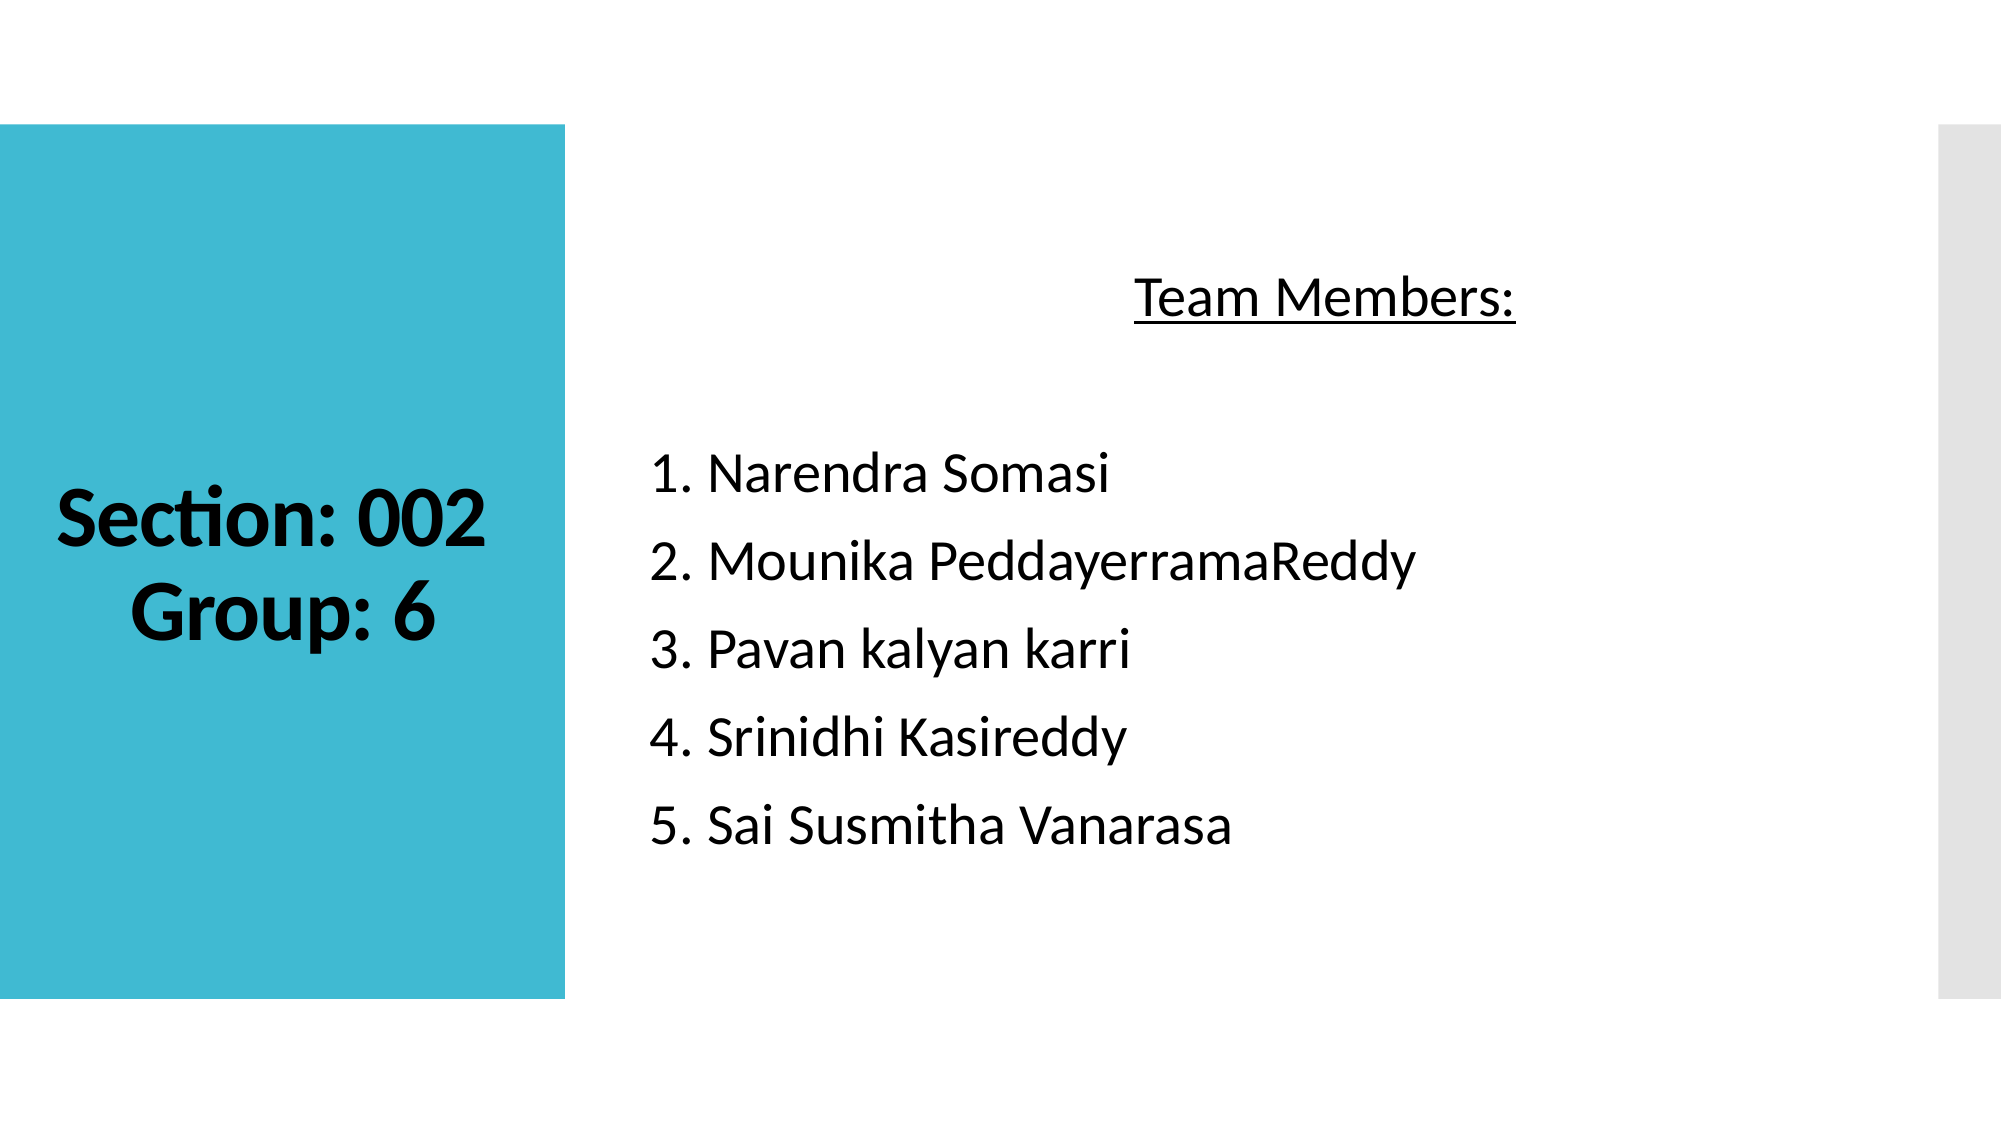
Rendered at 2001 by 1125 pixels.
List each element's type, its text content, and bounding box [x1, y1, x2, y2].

title Section: 002 Group: 6 [41, 191, 542, 940]
list Team Members: 1. Narendra Somasi 2. Mounika PeddayerramaReddy 3. Pavan kalyan karri 4. Srinidhi Kasireddy 5. Sai Susmitha Vanarasa [634, 141, 1896, 982]
